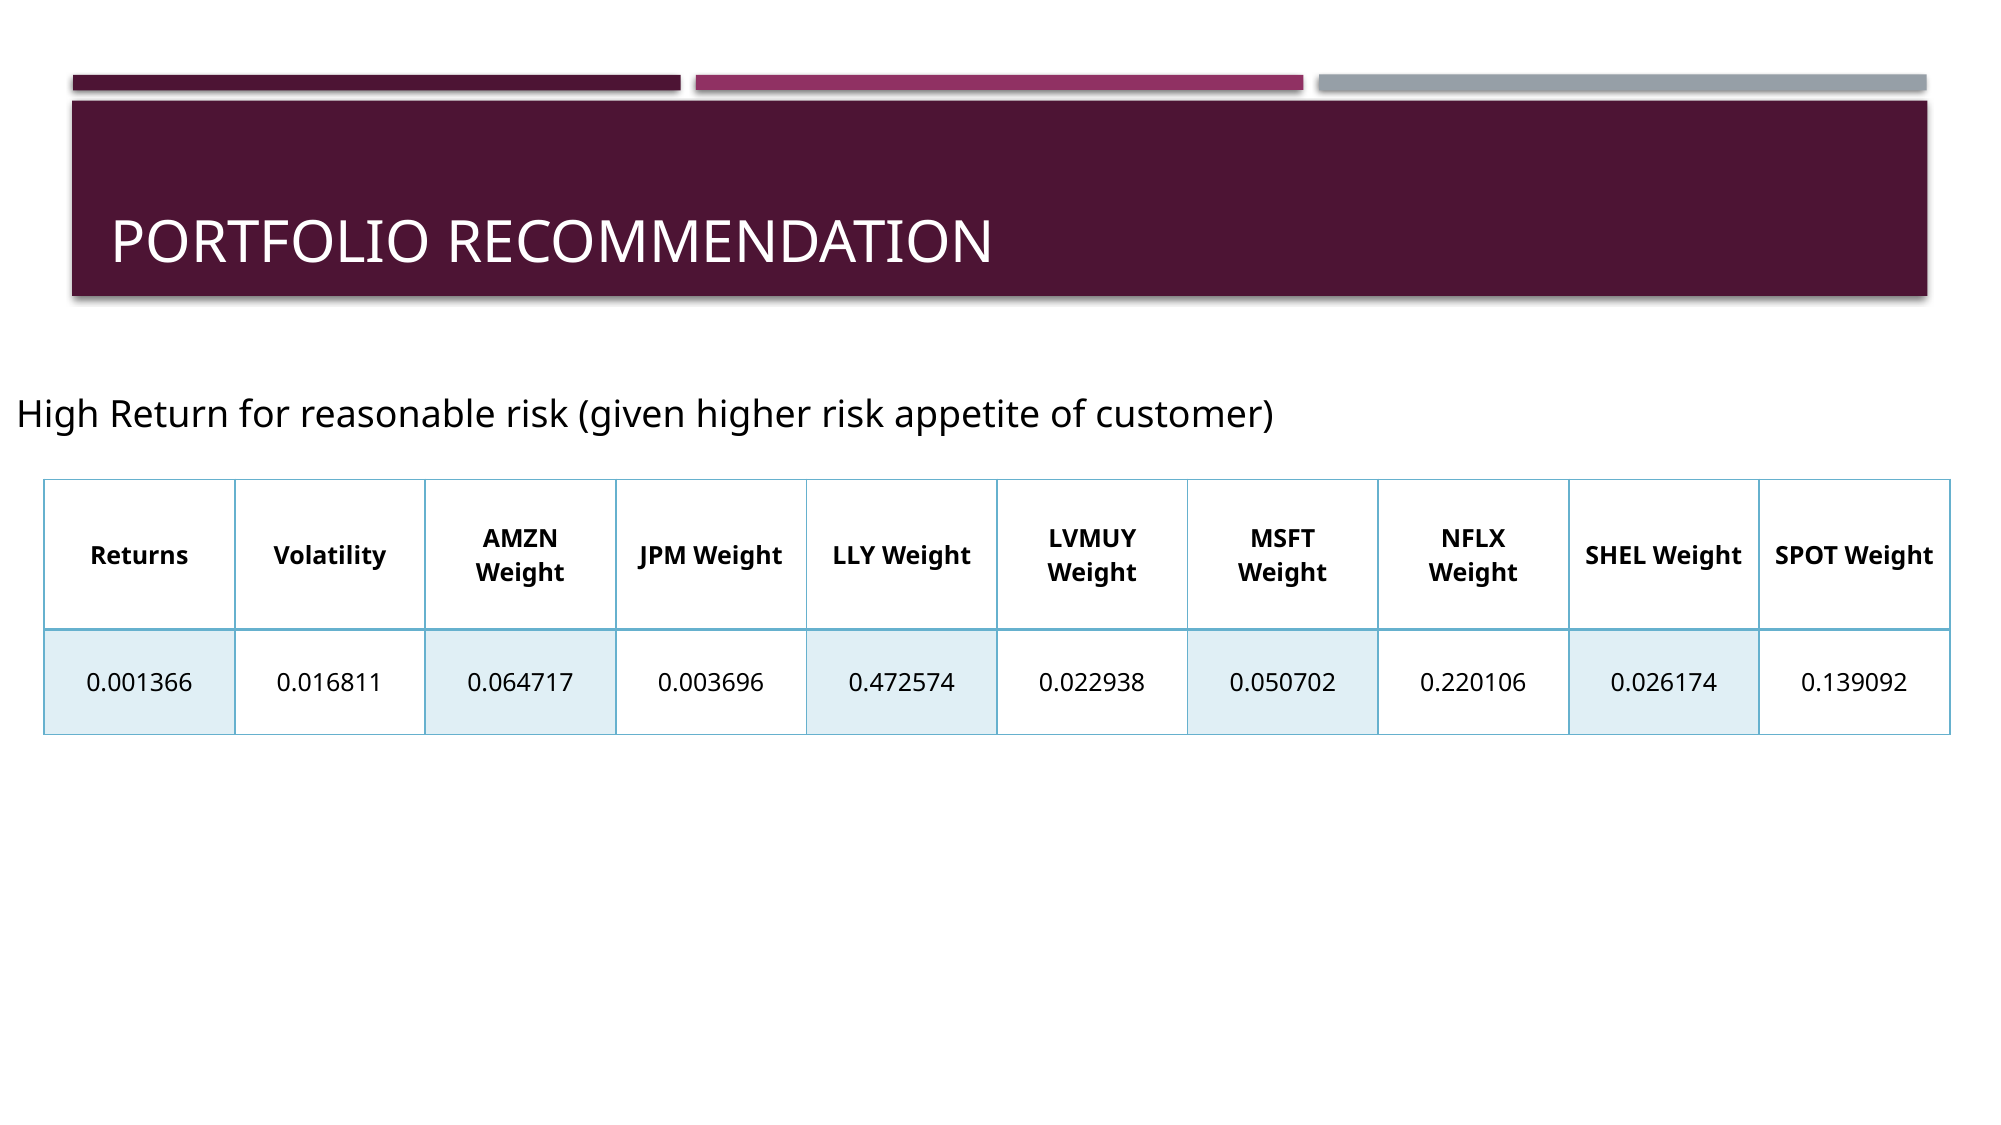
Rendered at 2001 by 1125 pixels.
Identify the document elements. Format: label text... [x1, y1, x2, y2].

table_header MSFT Weight [1188, 480, 1377, 628]
table_header SHEL Weight [1570, 480, 1758, 628]
table_cell 0.001366 [45, 631, 234, 734]
title Portfolio Recommendation [95, 115, 1905, 282]
text_box High Return for reasonable risk (given higher risk appetite of customer) [1, 382, 1290, 442]
table_header SPOT Weight [1760, 480, 1949, 628]
table_header AMZN Weight [426, 480, 615, 628]
table_cell 0.026174 [1570, 631, 1758, 734]
table_header JPM Weight [617, 480, 806, 628]
table_header LLY Weight [807, 480, 996, 628]
table_cell 0.003696 [617, 631, 806, 734]
table_cell 0.220106 [1379, 631, 1568, 734]
table_header Returns [45, 480, 234, 628]
table_cell 0.022938 [998, 631, 1187, 734]
table_cell 0.139092 [1760, 631, 1949, 734]
table_cell 0.050702 [1188, 631, 1377, 734]
table_header LVMUY Weight [998, 480, 1187, 628]
table_header NFLX Weight [1379, 480, 1568, 628]
table_header Volatility [236, 480, 424, 628]
table_cell 0.016811 [236, 631, 424, 734]
table_cell 0.472574 [807, 631, 996, 734]
table_cell 0.064717 [426, 631, 615, 734]
